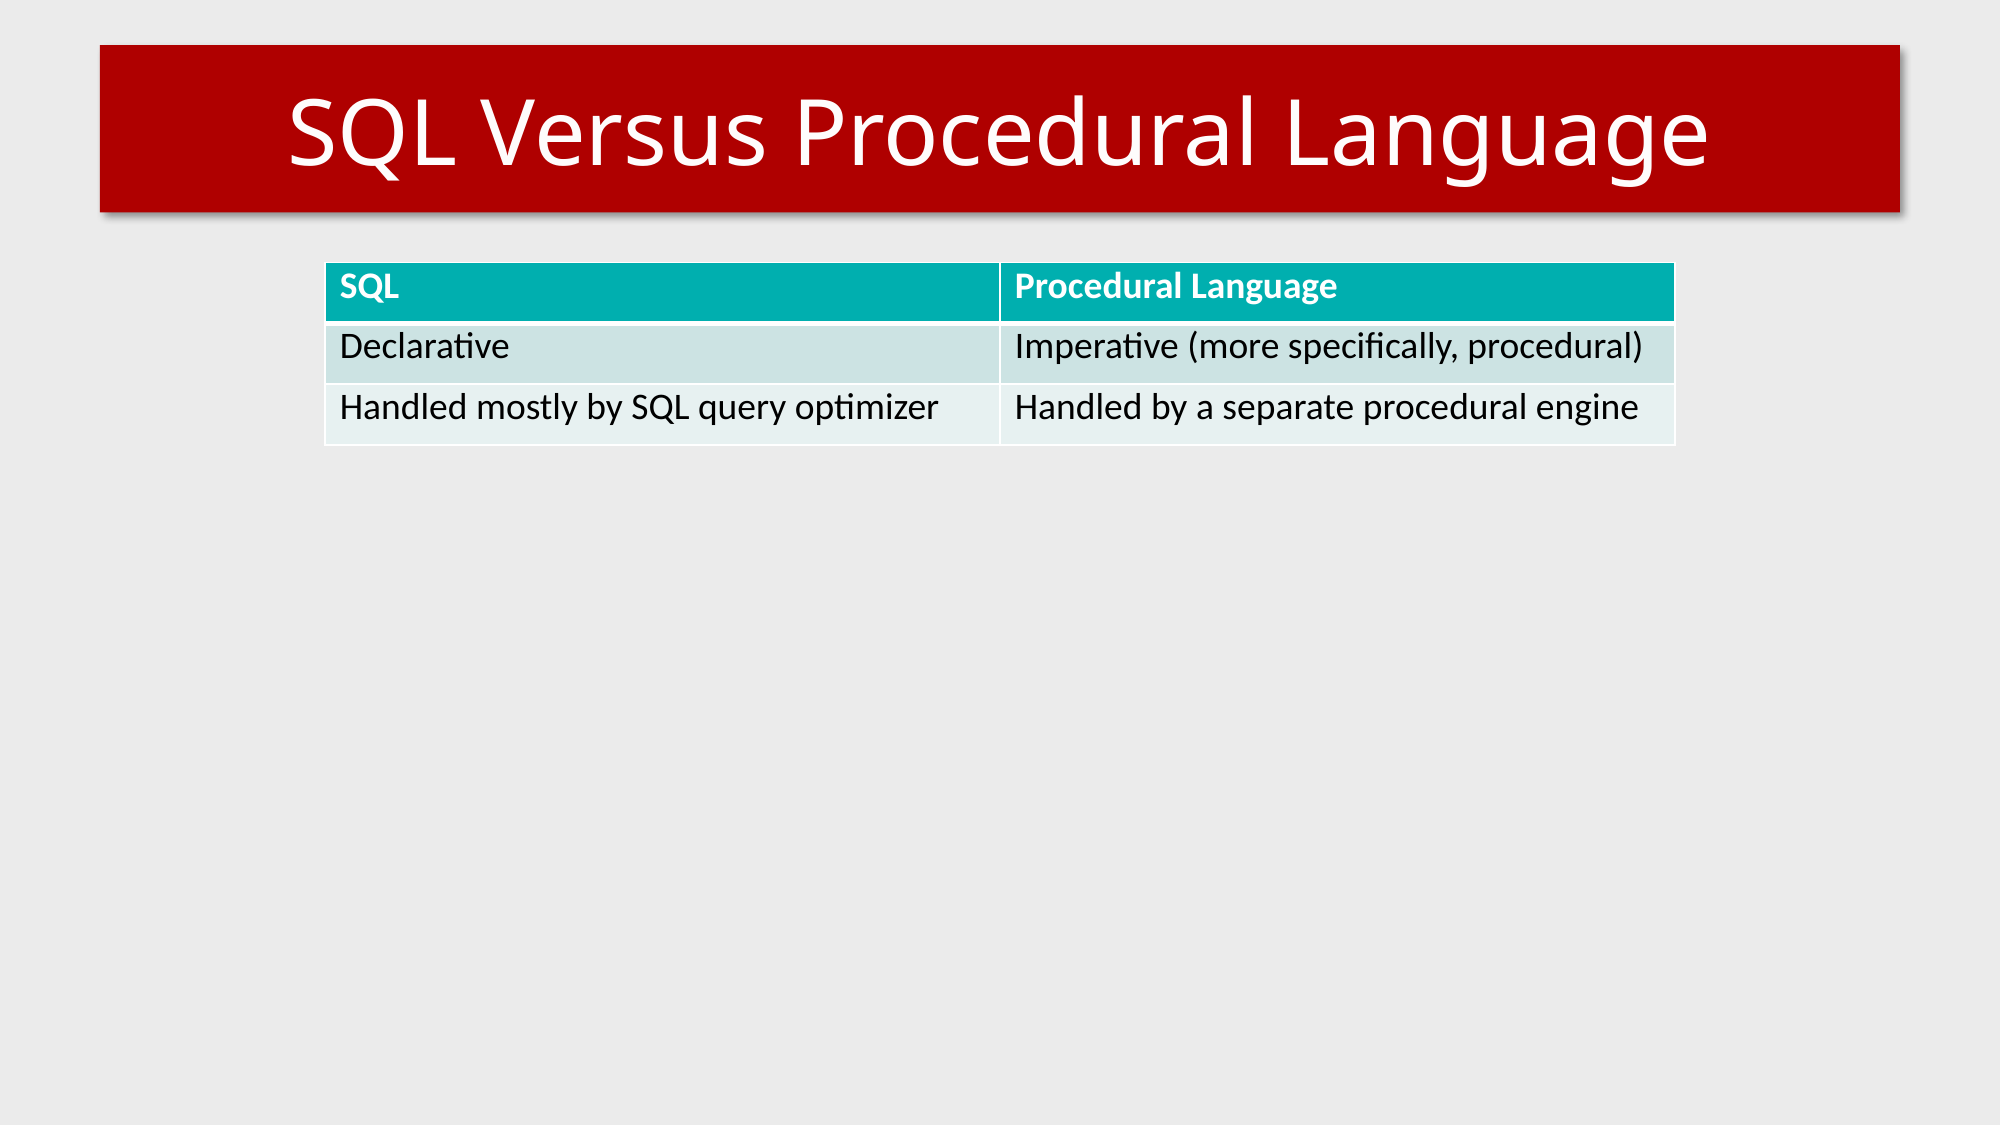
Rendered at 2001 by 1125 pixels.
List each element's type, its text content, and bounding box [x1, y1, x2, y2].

table_cell Imperative (more specifically, procedural) [1001, 326, 1674, 383]
table_cell Handled mostly by SQL query optimizer [326, 385, 999, 444]
table_header Procedural Language [1001, 263, 1674, 321]
table_header SQL [326, 263, 999, 321]
title SQL Versus Procedural Language [99, 45, 1900, 213]
table_cell Handled by a separate procedural engine [1001, 385, 1674, 444]
table_cell Declarative [326, 326, 999, 383]
